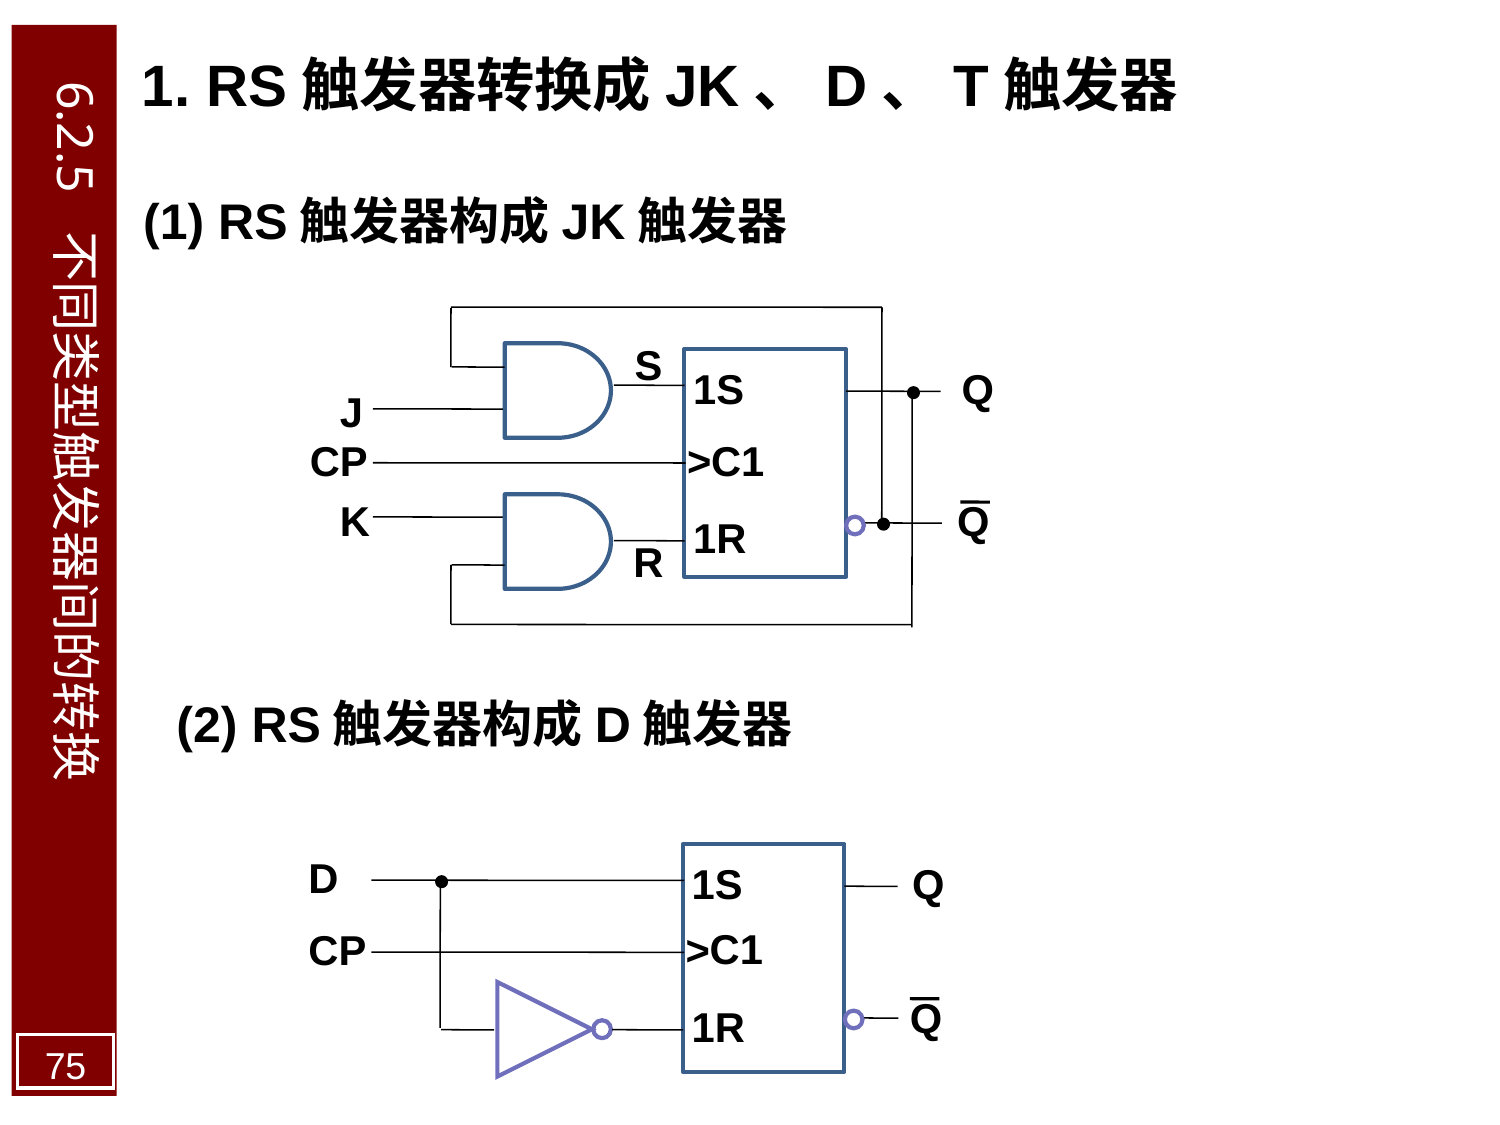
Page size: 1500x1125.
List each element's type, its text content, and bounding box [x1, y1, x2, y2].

text_box 6.2.5 不同类型触发器间的转换 [17, 66, 115, 1075]
text_box (1) RS触发器构成JK触发器 [128, 189, 1424, 259]
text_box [293, 843, 977, 1077]
slide_number 75 [16, 1033, 115, 1090]
text_box (2) RS触发器构成D触发器 [161, 692, 1457, 762]
text_box 1. RS触发器转换成JK、D、T触发器 [127, 49, 1492, 127]
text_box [294, 306, 1026, 628]
